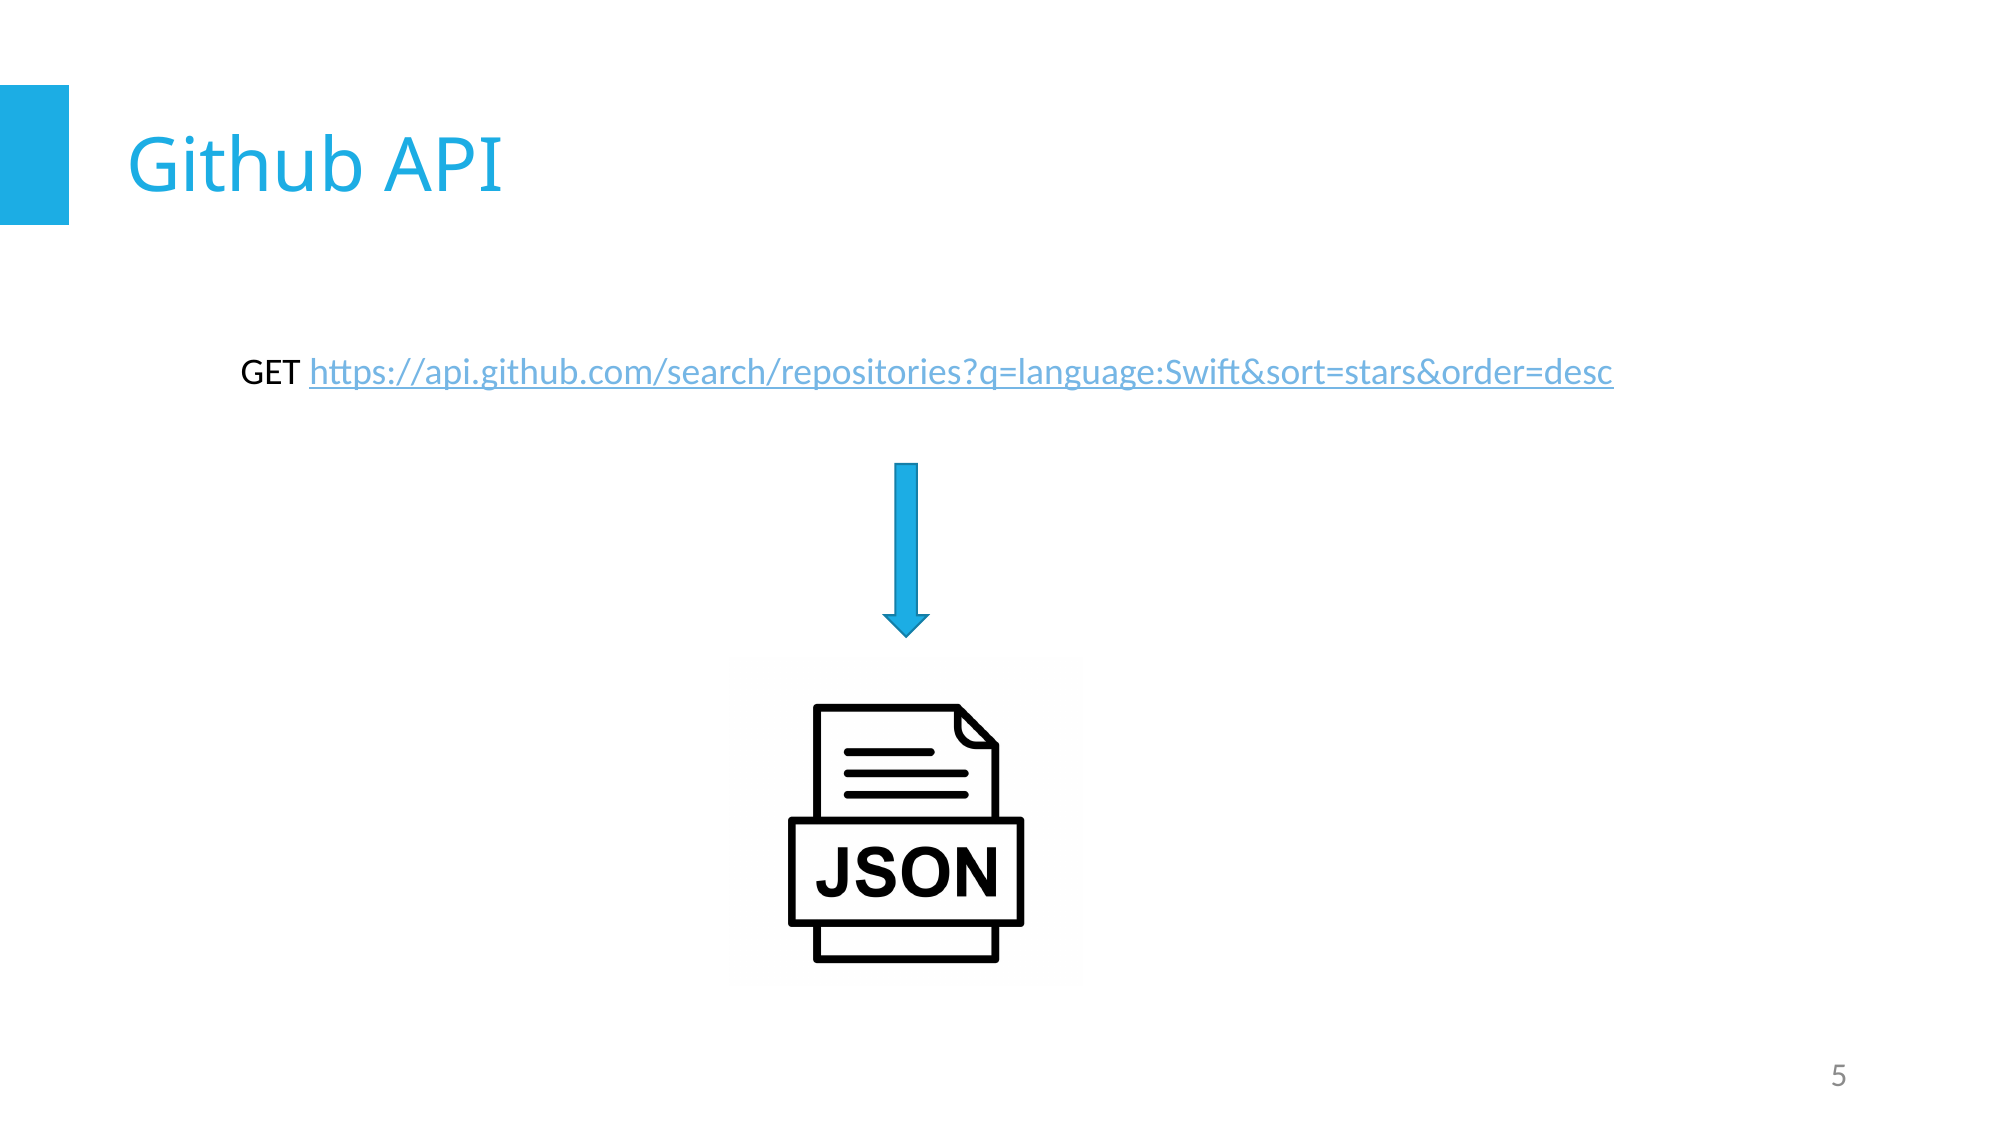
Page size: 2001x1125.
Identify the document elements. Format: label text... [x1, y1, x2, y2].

text_box GET https://api.github.com/search/repositories?q=language:Swift&sort=stars&order=desc [225, 339, 1630, 399]
slide_number 5 [1412, 1042, 1863, 1103]
picture [729, 657, 1083, 986]
text_box [882, 462, 931, 639]
title Github API [111, 58, 1522, 276]
